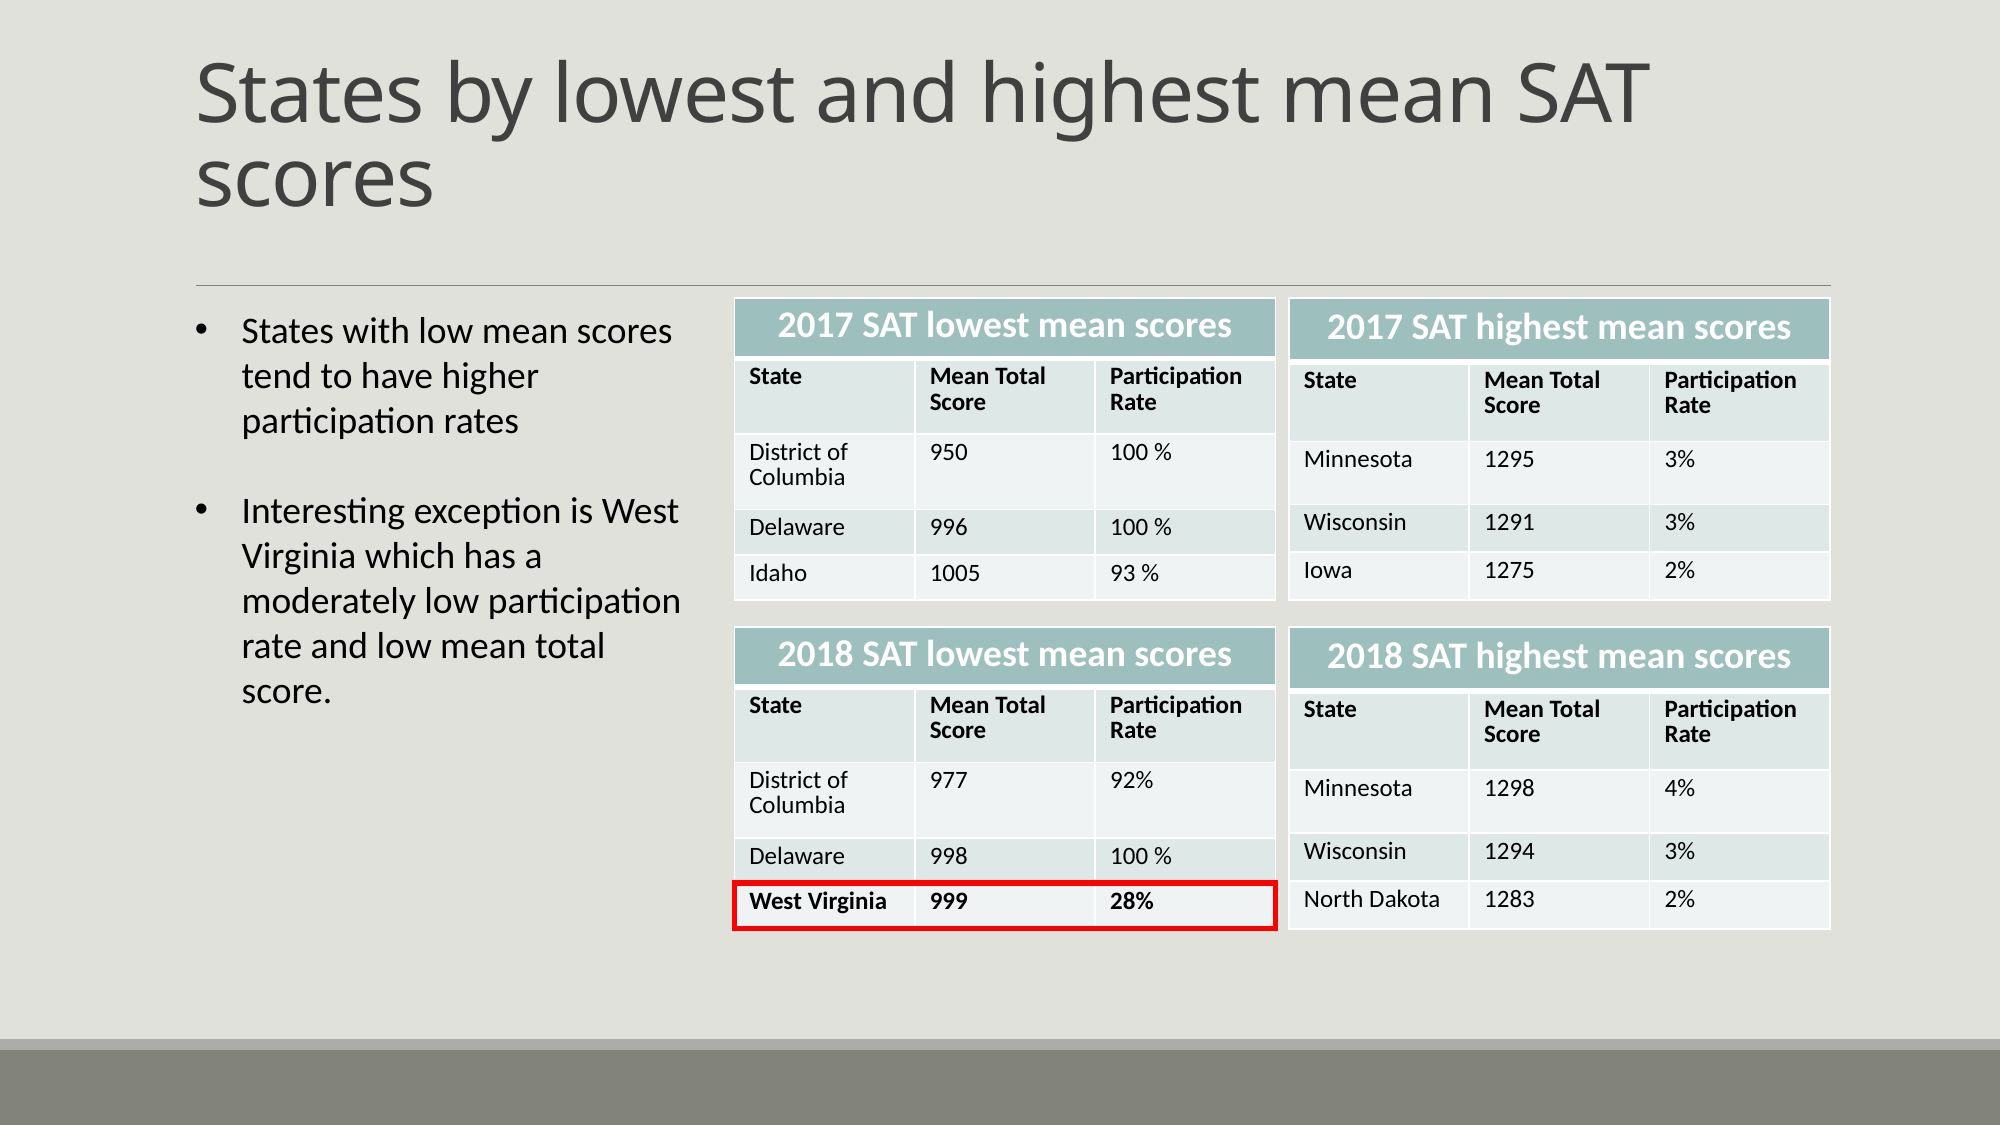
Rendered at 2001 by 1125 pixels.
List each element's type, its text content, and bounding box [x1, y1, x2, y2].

table_cell State [735, 690, 914, 762]
table_cell District of Columbia [735, 435, 914, 509]
table_header 2017 SAT lowest mean scores [735, 299, 1275, 356]
table_cell West Virginia [737, 886, 914, 926]
table_cell 93 % [1096, 556, 1275, 599]
table_cell State [1290, 365, 1468, 441]
table_cell 4% [1650, 771, 1829, 832]
table_cell 1283 [1470, 882, 1649, 928]
table_cell District of Columbia [735, 763, 914, 837]
table_cell Participation Rate [1650, 365, 1829, 441]
table_cell 950 [916, 435, 1094, 509]
table_cell 100 % [1096, 510, 1275, 554]
table_cell 998 [916, 839, 1094, 880]
table_cell 1275 [1470, 553, 1649, 599]
table_cell 100 % [1096, 839, 1275, 880]
table_cell State [1290, 694, 1468, 769]
table_cell Minnesota [1290, 771, 1468, 832]
text_box States with low mean scores tend to have higher participation rates Interesting exception is West Virginia which has a moderately low participation rate and low mean total score. [180, 298, 712, 718]
table_cell Participation Rate [1096, 361, 1275, 433]
table_cell State [735, 361, 914, 433]
table_cell Mean Total Score [916, 690, 1094, 762]
table_cell 1291 [1470, 505, 1649, 551]
table_cell North Dakota [1290, 882, 1468, 928]
table_cell 100 % [1096, 435, 1275, 509]
title States by lowest and highest mean SAT scores [180, 47, 1830, 231]
table_cell Idaho [735, 556, 914, 599]
table_cell 1298 [1470, 771, 1649, 832]
table_cell Wisconsin [1290, 505, 1468, 551]
table_cell Participation Rate [1096, 690, 1275, 762]
table_cell Wisconsin [1290, 834, 1468, 880]
table_cell Mean Total Score [1470, 365, 1649, 441]
table_cell 3% [1650, 505, 1829, 551]
table_header 2017 SAT highest mean scores [1290, 299, 1829, 359]
table_cell 3% [1650, 834, 1829, 880]
table_cell 1005 [916, 556, 1094, 599]
table_cell Minnesota [1290, 442, 1468, 504]
table_cell Mean Total Score [916, 361, 1094, 433]
table_cell 2% [1650, 882, 1829, 928]
table_header 2018 SAT lowest mean scores [735, 628, 1275, 684]
table_cell 999 [916, 886, 1094, 926]
table_cell Delaware [735, 510, 914, 554]
table_cell 977 [916, 763, 1094, 837]
table_cell 92% [1096, 763, 1275, 837]
table_cell 3% [1650, 442, 1829, 504]
table_cell 1294 [1470, 834, 1649, 880]
table_cell 2% [1650, 553, 1829, 599]
table_cell Participation Rate [1650, 694, 1829, 769]
table_cell 28% [1096, 886, 1273, 926]
table_cell 1295 [1470, 442, 1649, 504]
table_cell 996 [916, 510, 1094, 554]
table_cell Delaware [735, 839, 914, 880]
table_cell Mean Total Score [1470, 694, 1649, 769]
table_header 2018 SAT highest mean scores [1290, 628, 1829, 688]
table_cell Iowa [1290, 553, 1468, 599]
